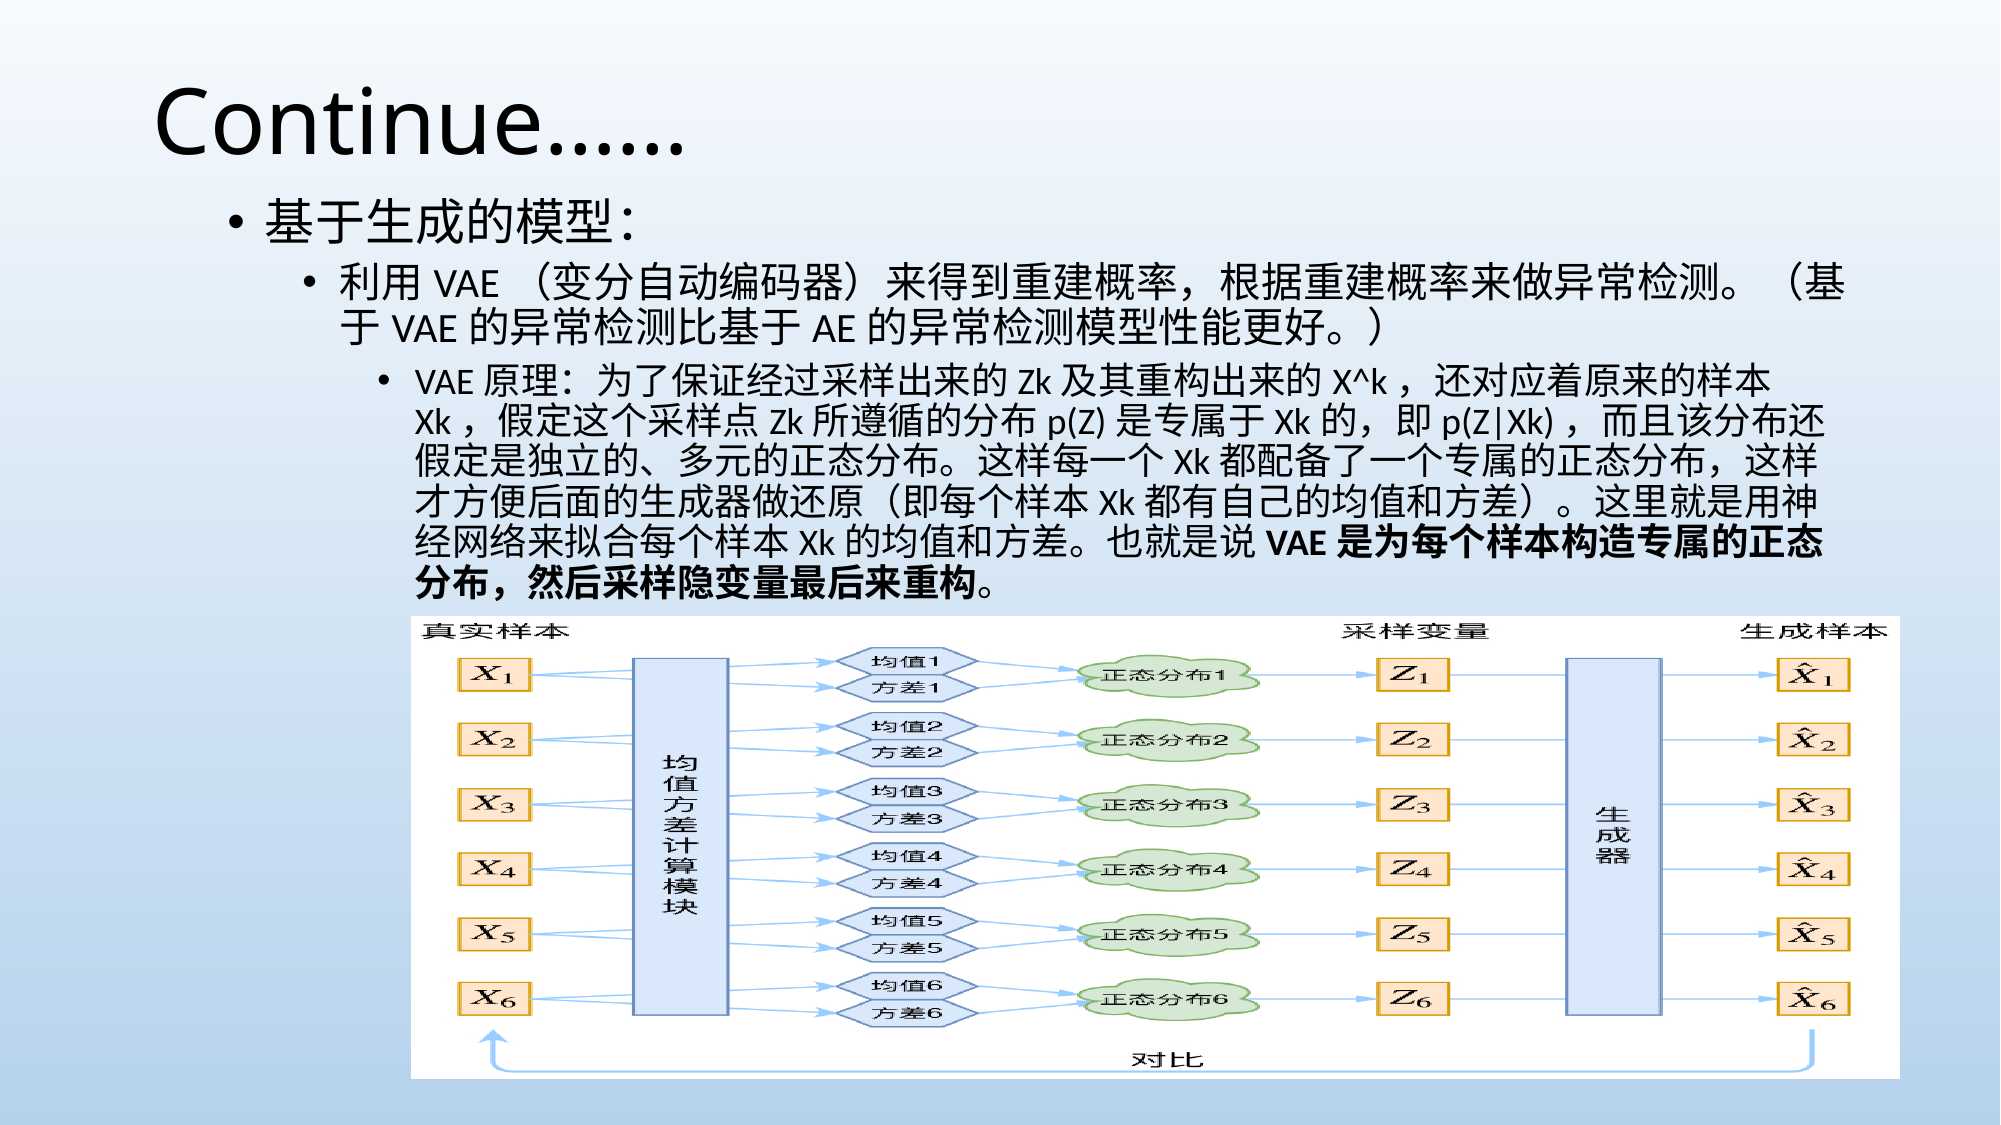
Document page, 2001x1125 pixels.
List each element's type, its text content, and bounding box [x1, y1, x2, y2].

picture [411, 616, 1900, 1079]
list 基于生成的模型： 利用VAE（变分自动编码器）来得到重建概率，根据重建概率来做异常检测。（基于VAE的异常检测比基于AE的异常检测模型性能更好。） VAE原理：为了保证经过采样出来的Zk及其重构出来的X^k，还对应着原来的样本Xk，假定这个采样点Zk所遵循的分布p(Z)是专属于Xk的，即p(Z|Xk)，而且该分布还假定是独立的、多元的正态分布。这样每一个Xk都配备了一个专属的正态分布，这样才方便后面的生成器做还原（即每个样本Xk都有自己的均值和方差）。这里就是用神经网络来拟合每个样本Xk的均值和方差。也就是说VAE是为每个样本构造专属的正态分布，然后采样隐变量最后来重构。 [137, 189, 1863, 1014]
title Continue…… [137, 59, 1863, 189]
